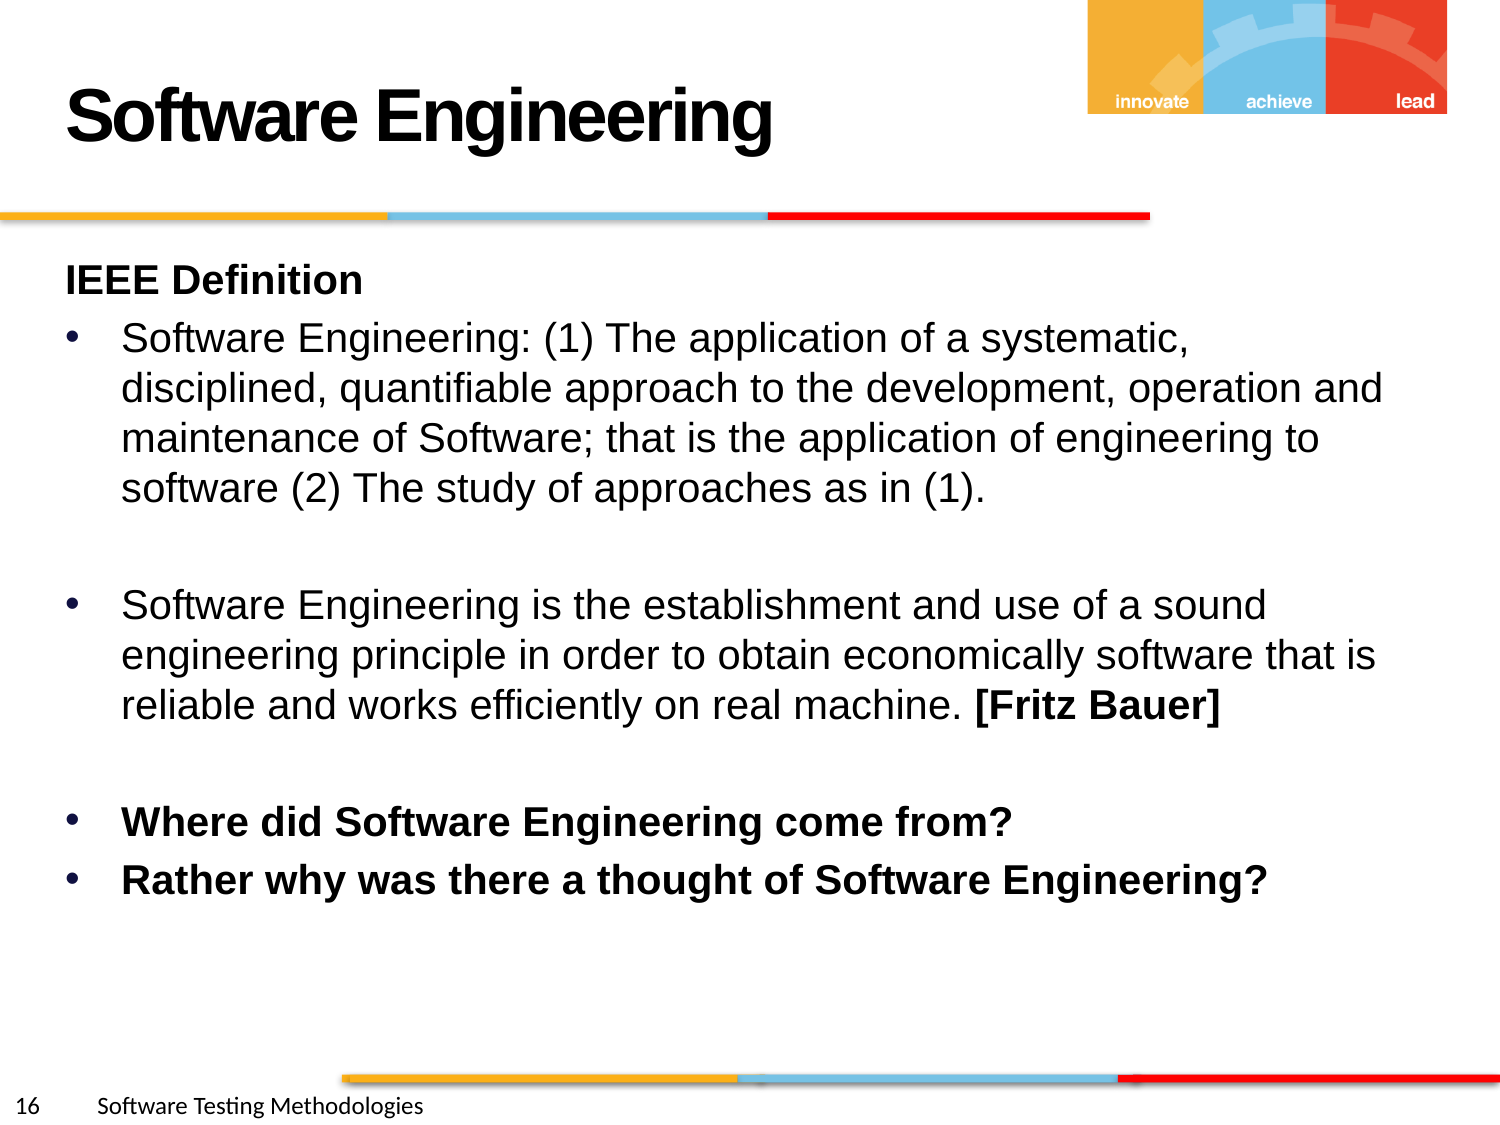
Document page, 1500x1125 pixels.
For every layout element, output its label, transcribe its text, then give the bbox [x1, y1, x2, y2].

picture [1087, 0, 1448, 114]
list Software Engineering [50, 24, 1088, 213]
list IEEE Definition Software Engineering: (1) The application of a systematic, disciplined, quantifiable approach to the development, operation and maintenance of Software; that is the application of engineering to software (2) The study of approaches as in (1). Software Engineering is the establishment and use of a sound engineering principle in order to obtain economically software that is reliable and works efficiently on real machine. [Fritz Bauer] Where did Software Engineering come from? Rather why was there a thought of Software Engineering? [50, 245, 1400, 988]
